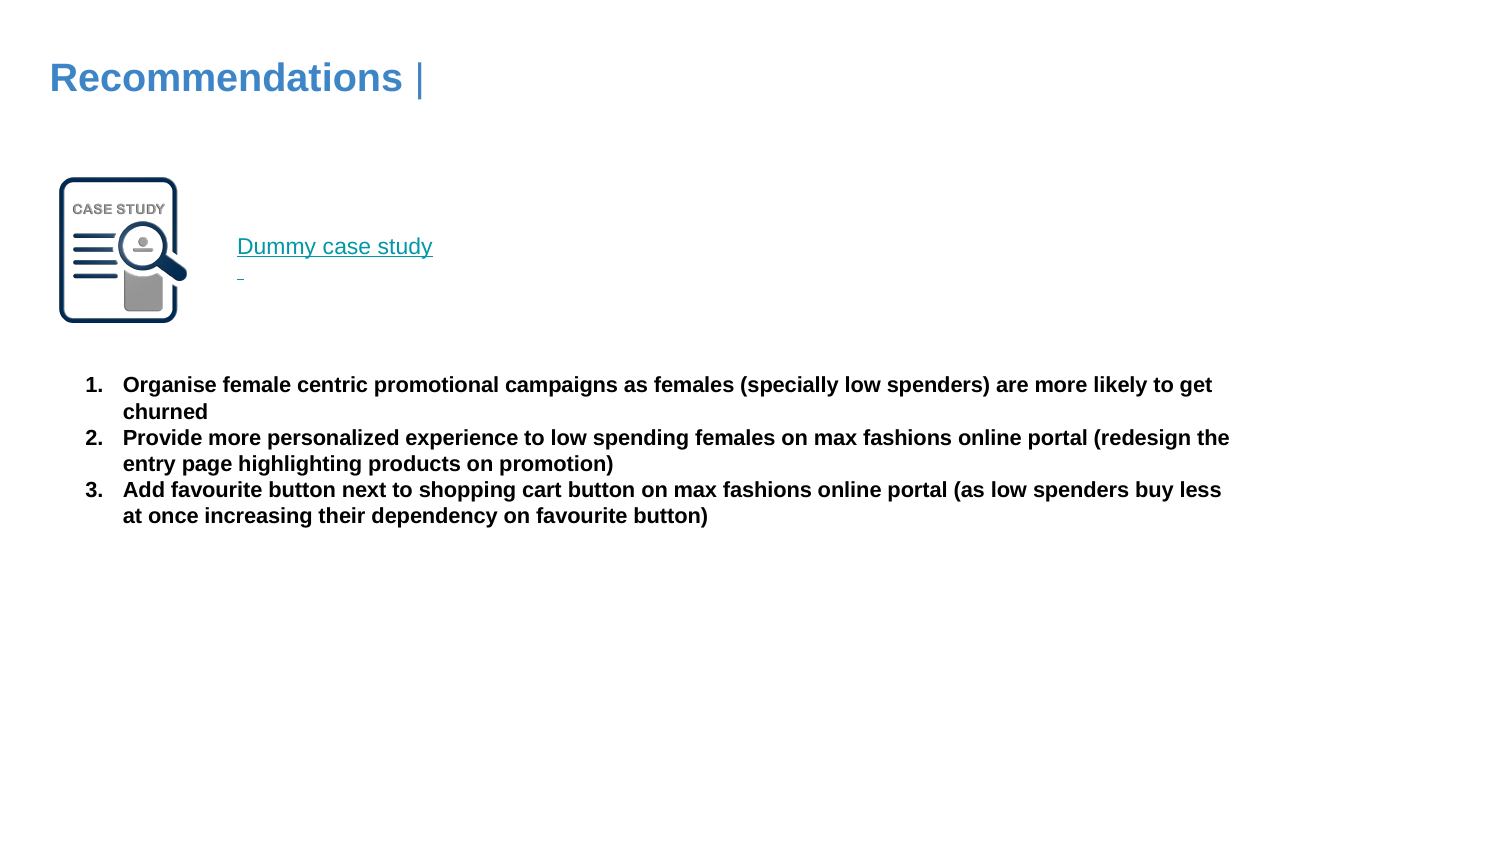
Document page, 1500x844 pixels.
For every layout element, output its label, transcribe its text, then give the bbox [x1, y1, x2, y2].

text_box Dummy case study [222, 224, 454, 267]
text_box Recommendations | [34, 36, 1430, 114]
text_box Organise female centric promotional campaigns as females (specially low spenders) are more likely to get churned Provide more personalized experience to low spending females on max fashions online portal (redesign the entry page highlighting products on promotion) Add favourite button next to shopping cart button on max fashions online portal (as low spenders buy less at once increasing their dependency on favourite button) [70, 363, 1259, 562]
picture [59, 177, 187, 324]
